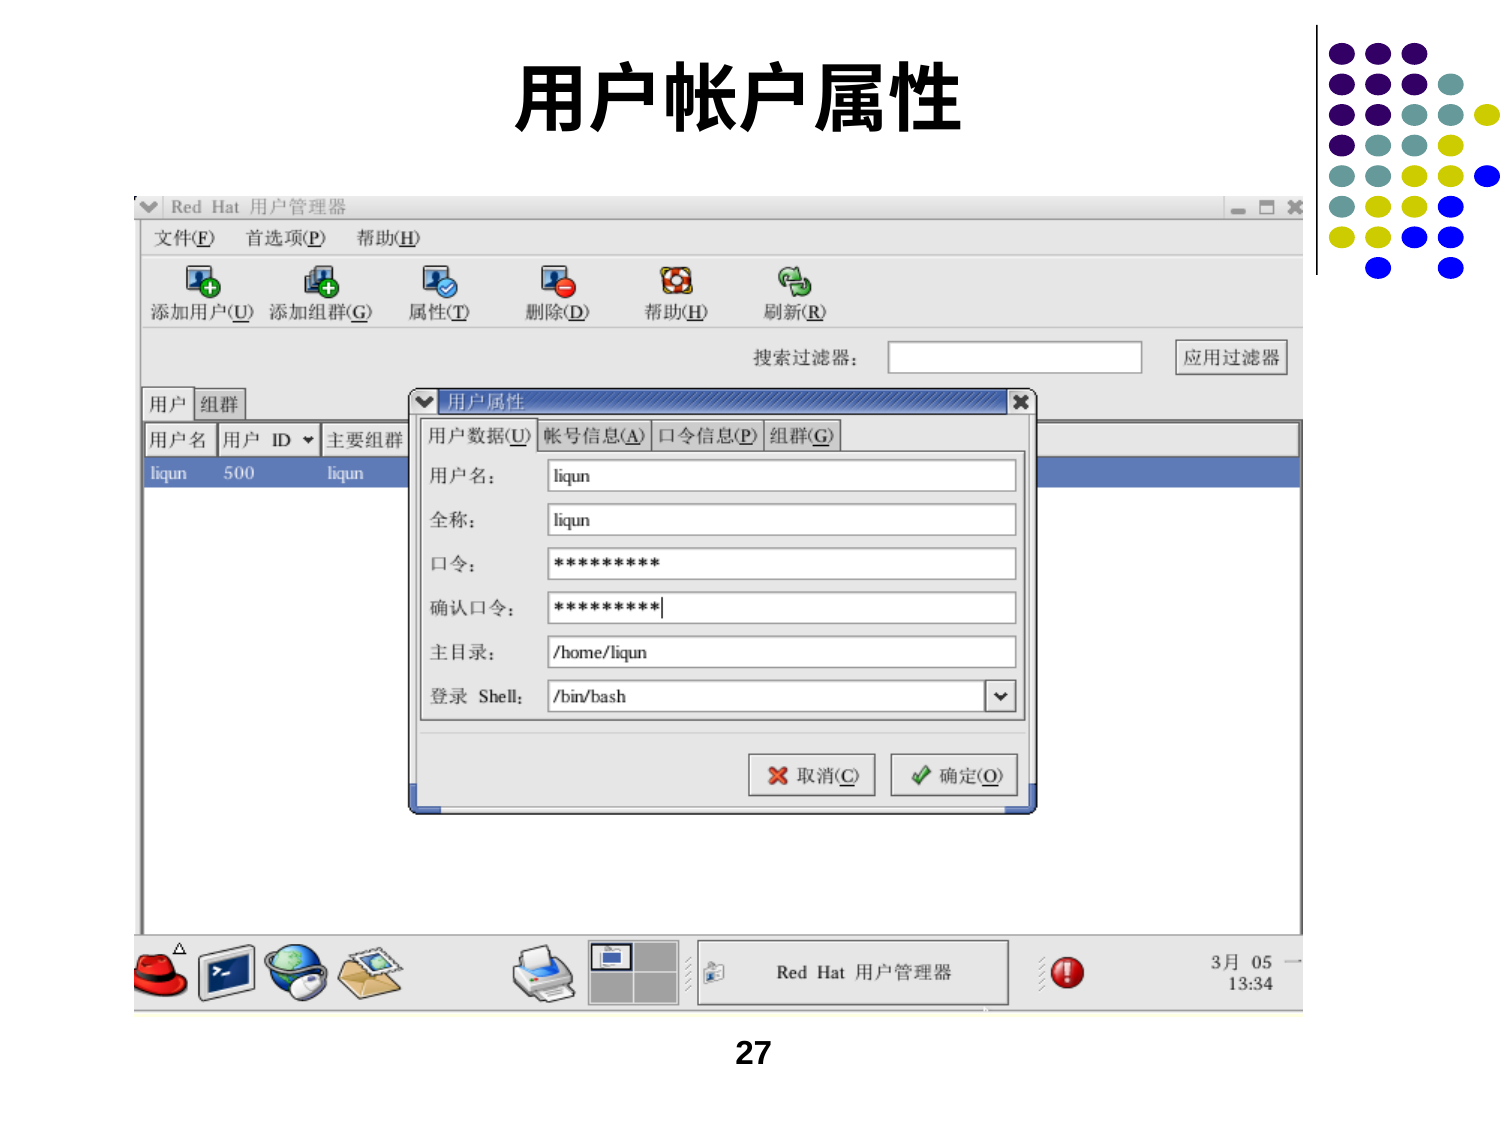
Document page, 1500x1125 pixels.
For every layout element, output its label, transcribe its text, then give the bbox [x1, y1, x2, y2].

slide_number 27 [578, 1026, 930, 1099]
text_box 用户帐户属性 [431, 42, 1046, 148]
picture [134, 196, 1304, 1018]
